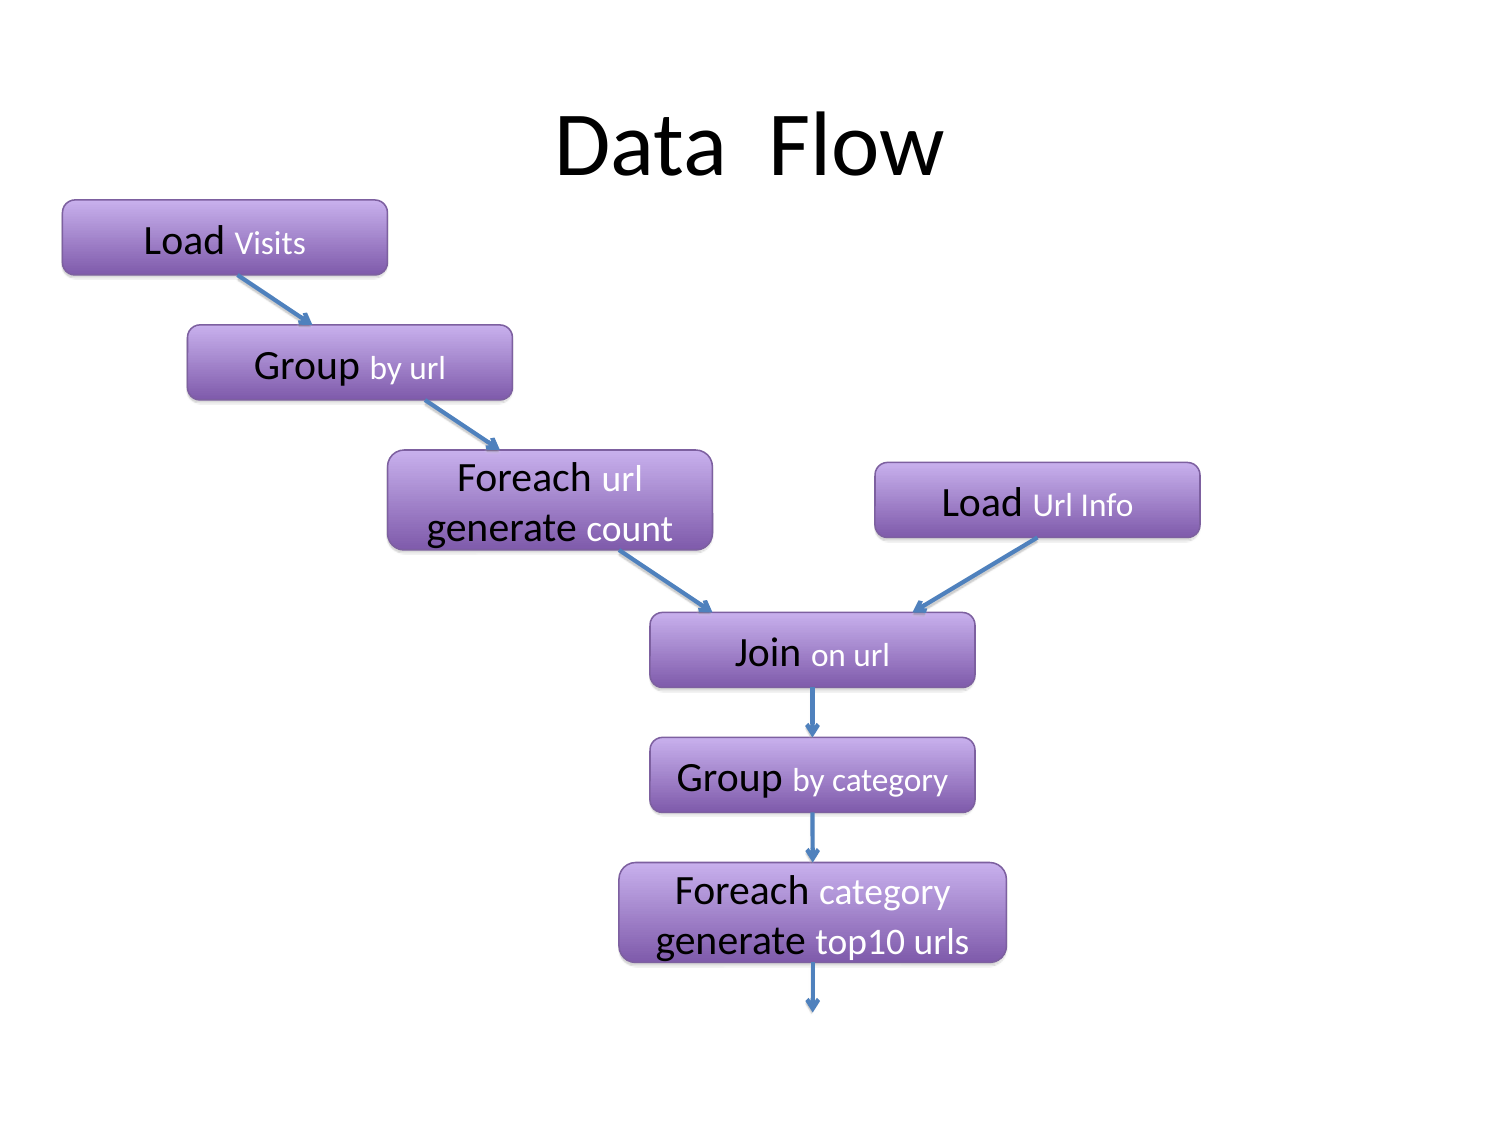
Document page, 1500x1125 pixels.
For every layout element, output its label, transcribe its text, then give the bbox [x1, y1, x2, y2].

text_box Group by url [187, 324, 513, 400]
title Data Flow [75, 45, 1425, 233]
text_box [618, 549, 713, 613]
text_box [237, 274, 313, 326]
text_box Load Visits [62, 199, 388, 275]
text_box Load Url Info [874, 462, 1201, 538]
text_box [424, 399, 501, 451]
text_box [937, 512, 1013, 638]
text_box Join on url [649, 612, 976, 688]
text_box Foreach category generate top10 urls [618, 862, 1007, 963]
text_box Foreach url generate count [387, 450, 713, 550]
text_box Group by category [649, 737, 976, 813]
